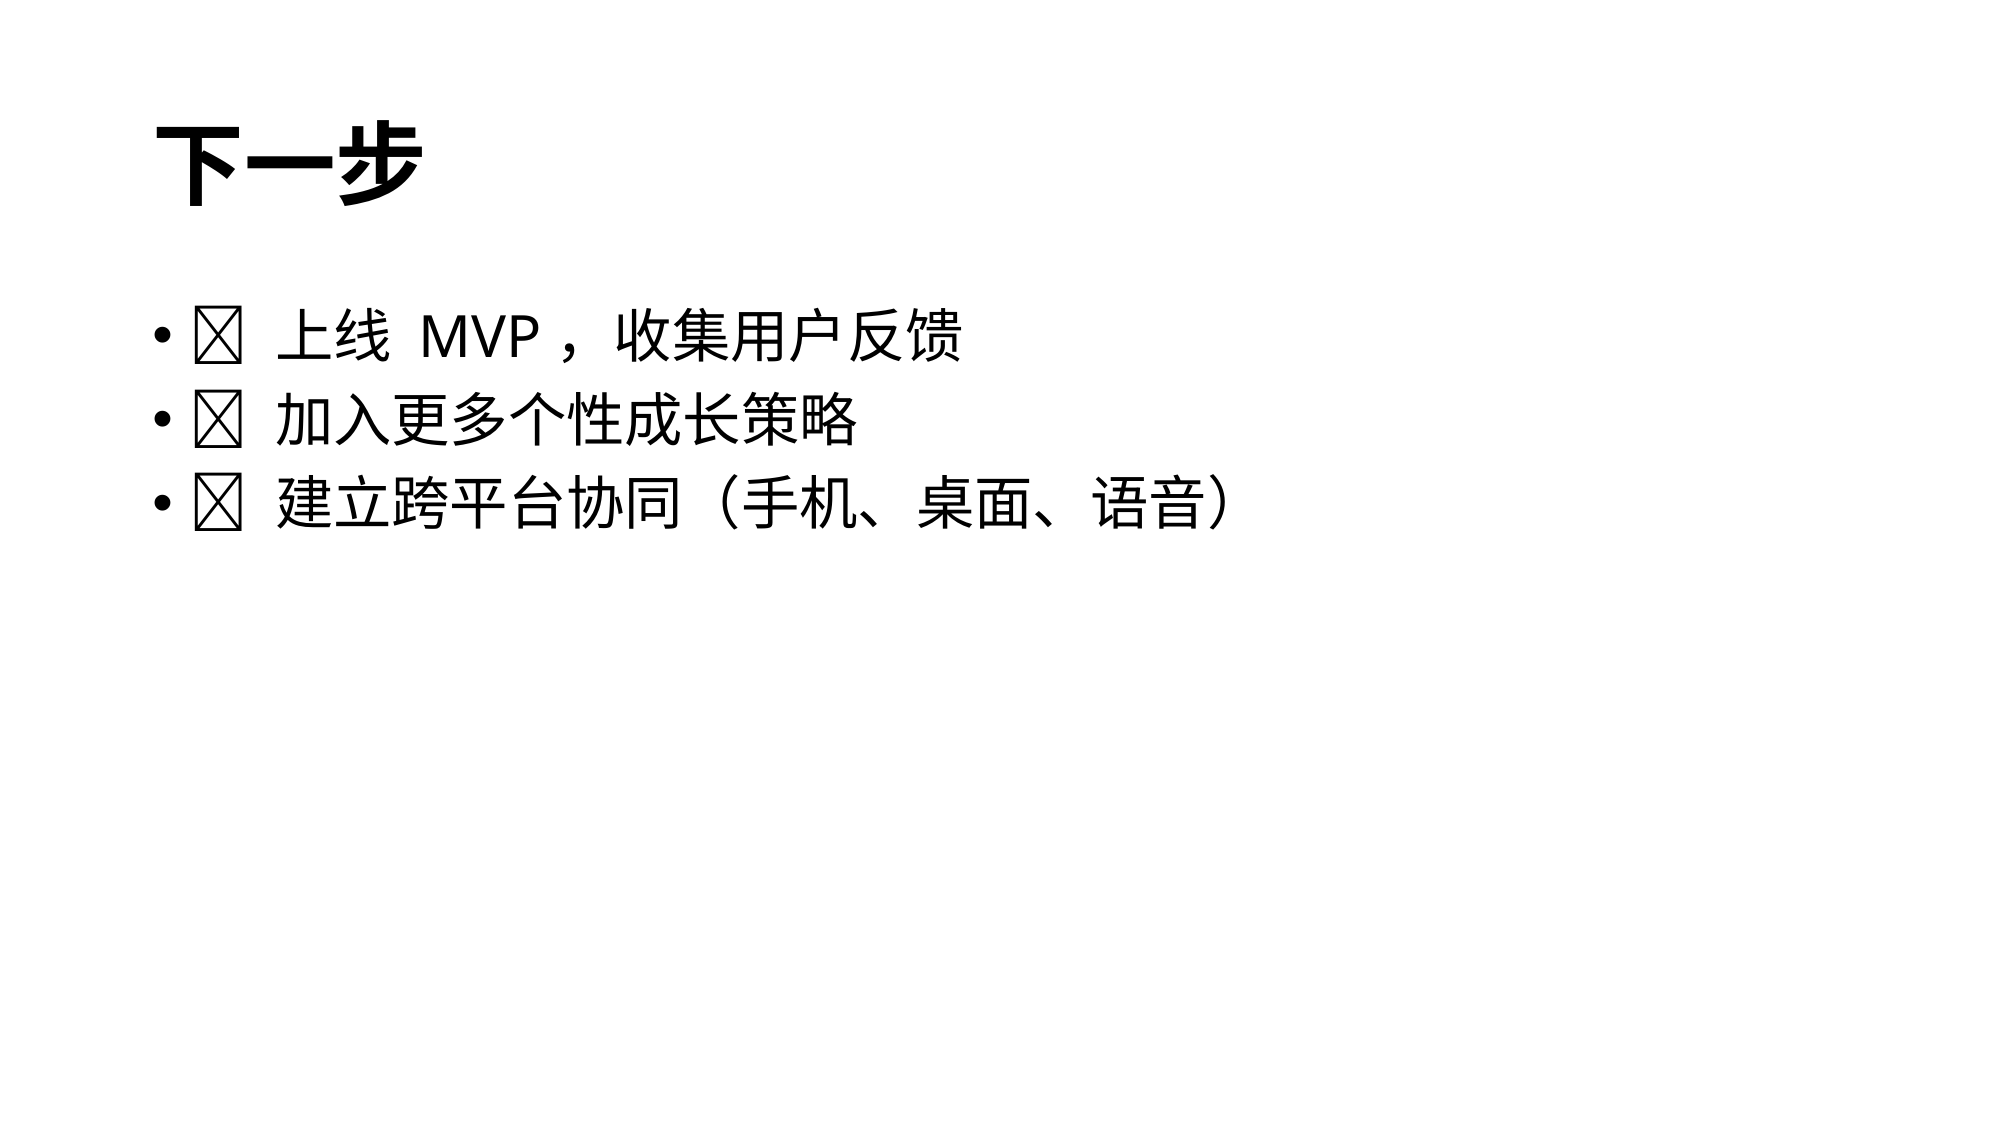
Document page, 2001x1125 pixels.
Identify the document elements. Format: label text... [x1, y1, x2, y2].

title 下一步 [137, 59, 1863, 278]
list 📱 上线 MVP，收集用户反馈 🤖 加入更多个性成长策略 🔄 建立跨平台协同（手机、桌面、语音） [137, 299, 1863, 1014]
